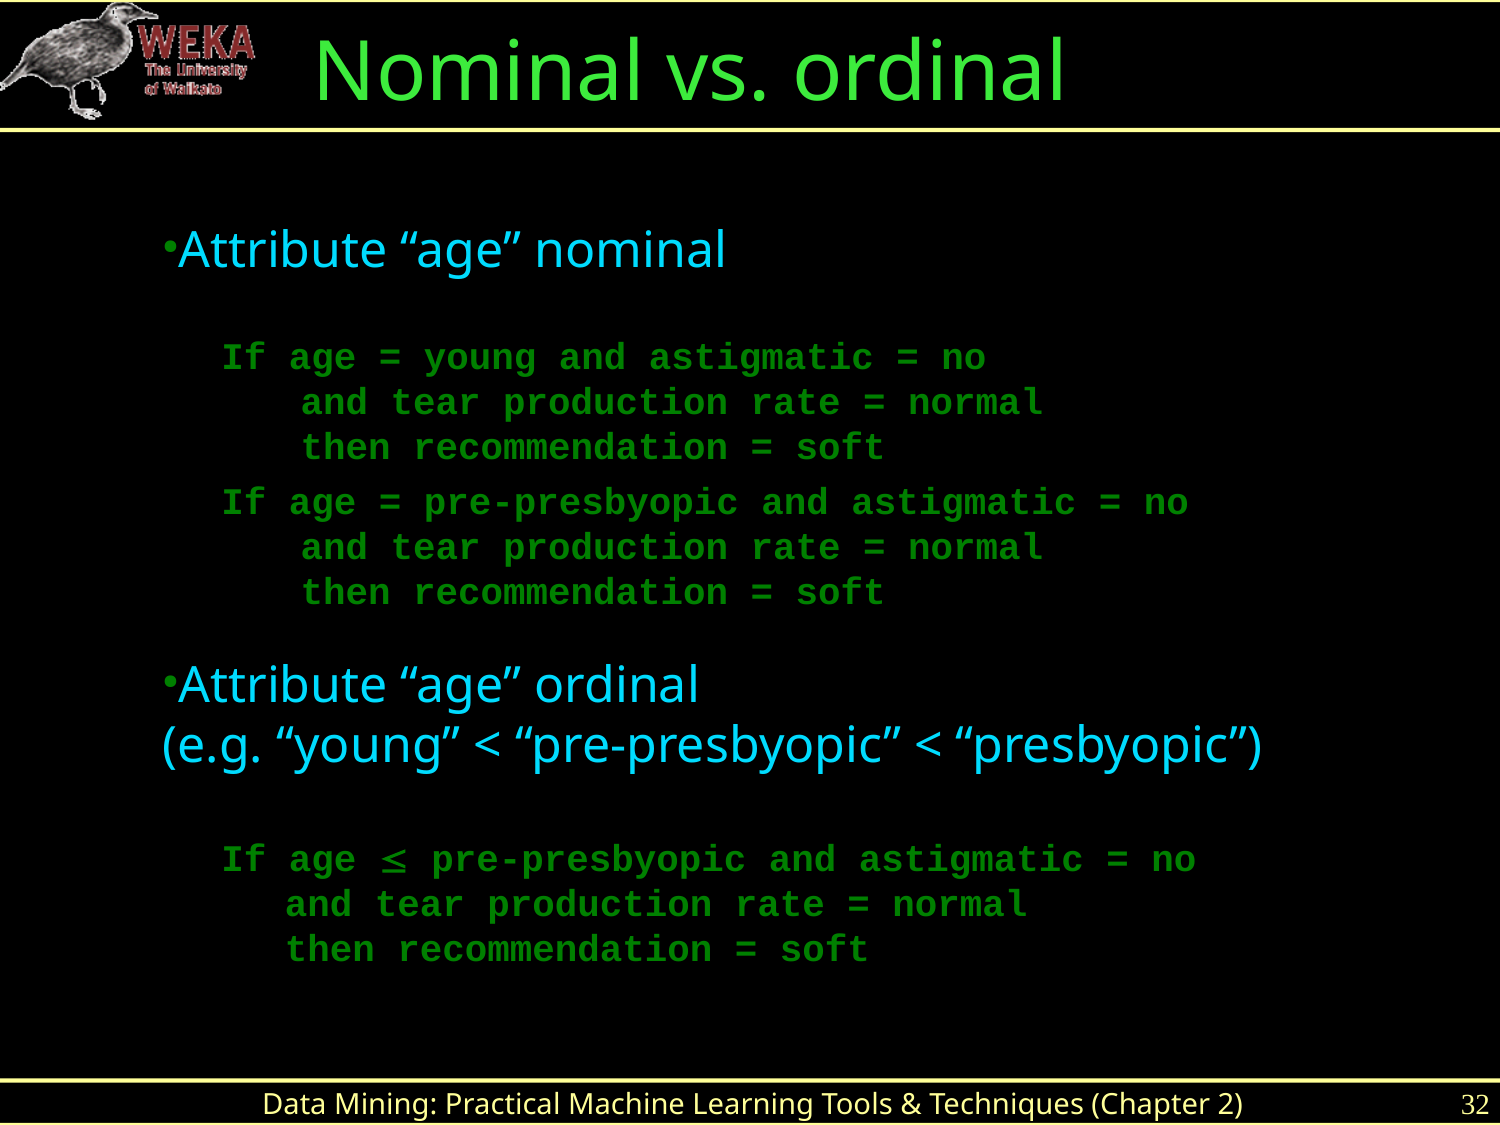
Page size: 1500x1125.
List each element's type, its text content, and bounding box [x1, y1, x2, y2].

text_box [206, 324, 1245, 620]
picture [0, 3, 266, 127]
slide_number 32 [1305, 1085, 1491, 1125]
text_box Attribute “age” nominal Attribute “age” ordinal (e.g. “young” < “pre-presbyopic” < “presbyopic”) [147, 210, 1386, 780]
title Nominal vs. ordinal [297, 0, 1500, 148]
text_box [206, 826, 1245, 977]
footer Data Mining: Practical Machine Learning Tools & Techniques (Chapter 2) [236, 1085, 1270, 1125]
